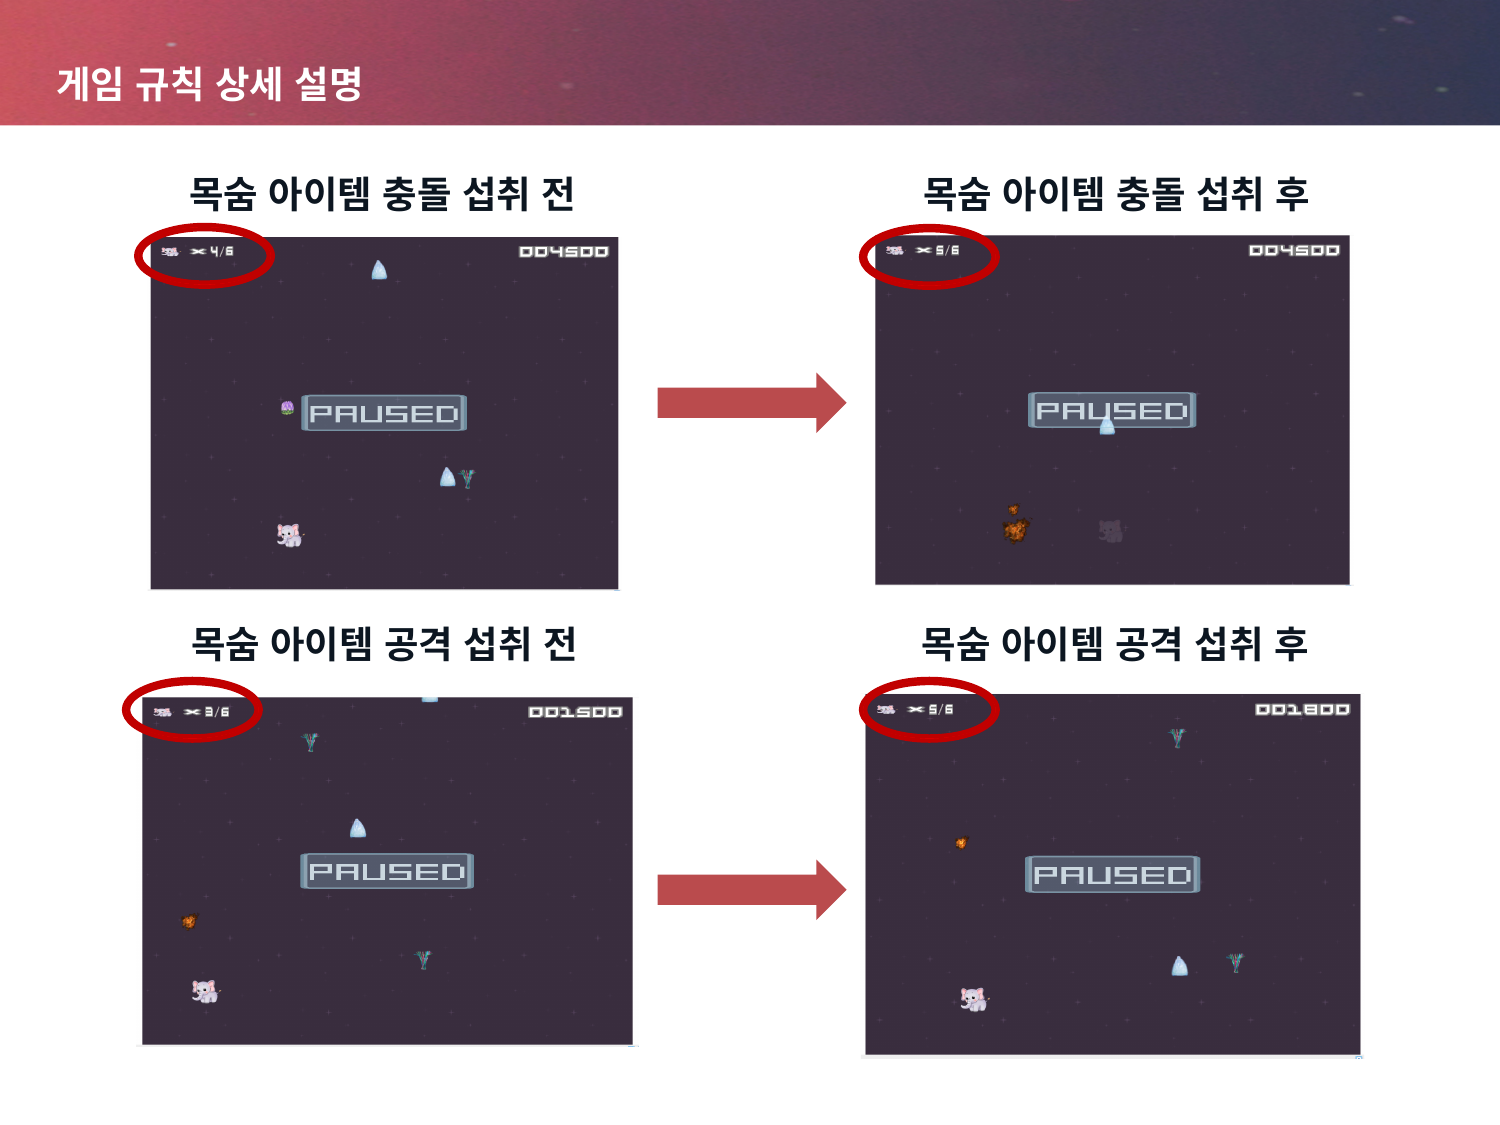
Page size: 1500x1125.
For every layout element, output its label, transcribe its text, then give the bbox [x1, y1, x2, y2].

text_box [149, 222, 260, 235]
picture [135, 693, 640, 1048]
text_box [655, 857, 849, 923]
picture [147, 237, 622, 591]
picture [0, 0, 1500, 125]
text_box 목숨 아이템 공격 섭취 전 [147, 613, 622, 674]
text_box 목숨 아이템 공격 섭취 후 [878, 613, 1353, 674]
text_box 목숨 아이템 충돌 섭취 전 [146, 163, 620, 223]
text_box [888, 223, 971, 230]
picture [860, 693, 1365, 1059]
text_box [134, 237, 145, 272]
title 게임 규칙 상세 설명 [41, 53, 1392, 114]
text_box [121, 676, 253, 726]
text_box 목숨 아이템 충돌 섭취 후 [879, 163, 1354, 223]
text_box [869, 676, 990, 692]
text_box [655, 370, 849, 436]
picture [874, 232, 1354, 586]
text_box [858, 239, 869, 275]
